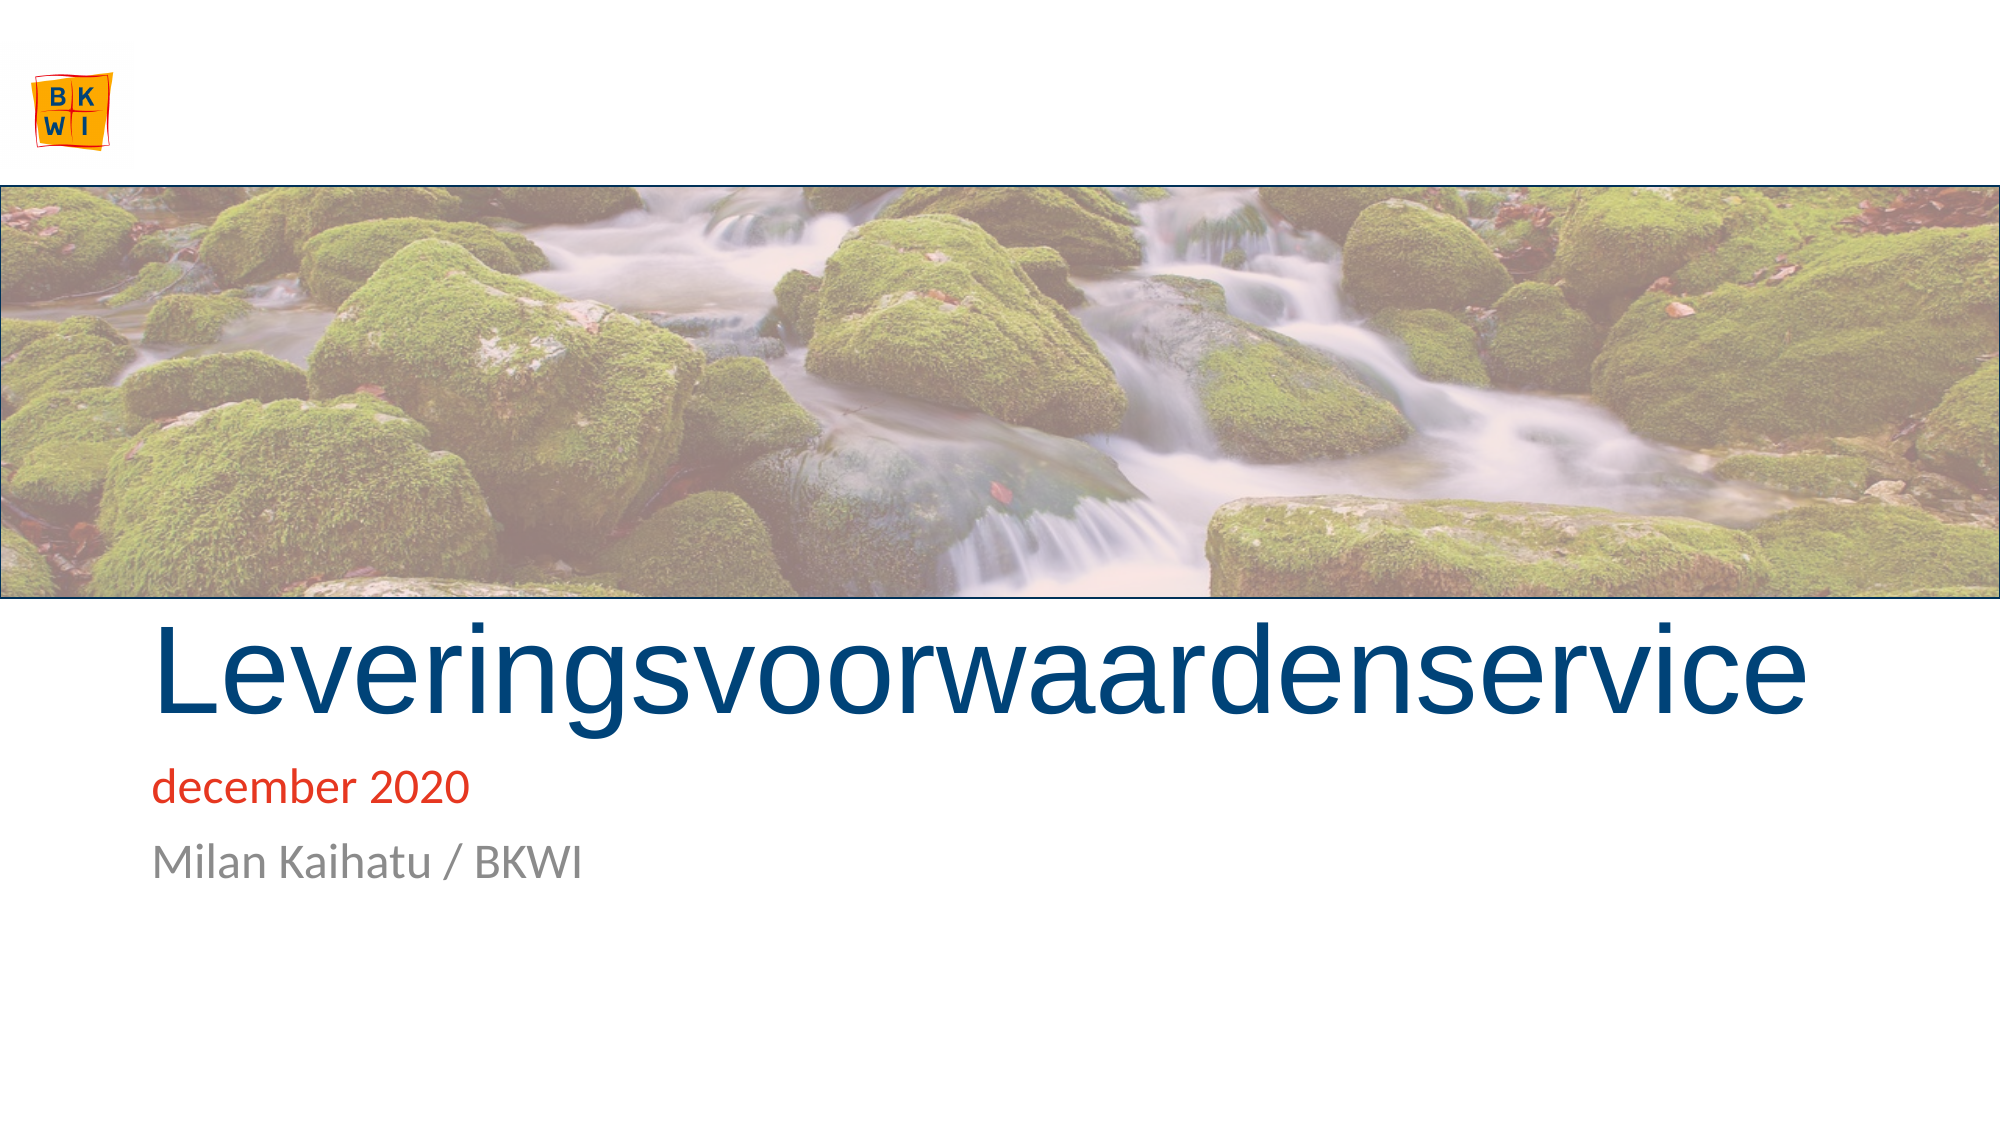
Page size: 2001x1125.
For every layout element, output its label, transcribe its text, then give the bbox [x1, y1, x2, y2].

picture [0, 41, 134, 169]
list december 2020 Milan Kaihatu / BKWI [136, 752, 1862, 999]
title Leveringsvoorwaardenservice [136, 599, 1862, 749]
picture [0, 186, 2000, 599]
